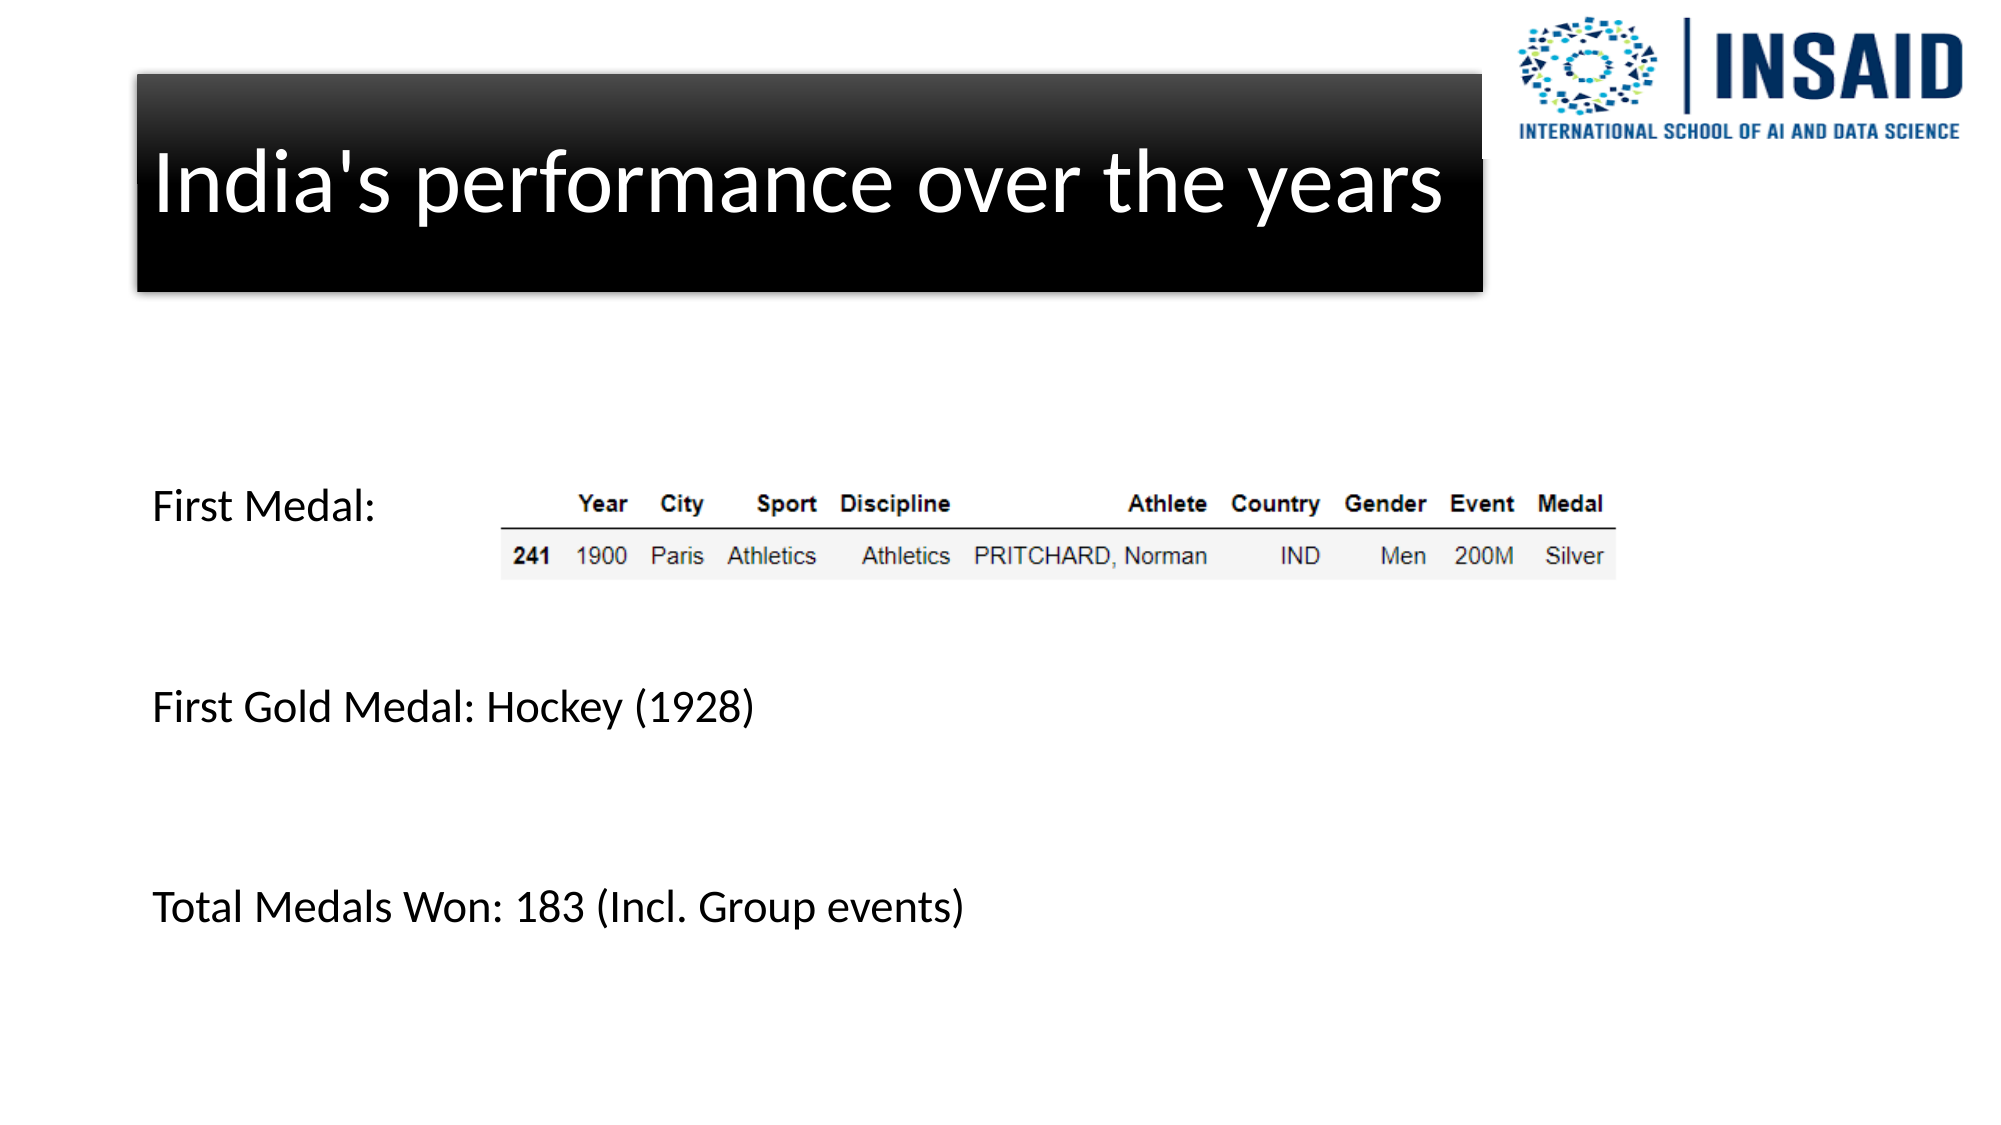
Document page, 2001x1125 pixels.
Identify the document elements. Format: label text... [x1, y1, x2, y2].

title India's performance over the years [137, 74, 1483, 292]
picture [1482, 0, 2000, 159]
list First Medal: First Gold Medal: Hockey (1928) Total Medals Won: 183 (Incl. Group events) [137, 401, 1863, 944]
picture [495, 482, 1624, 588]
